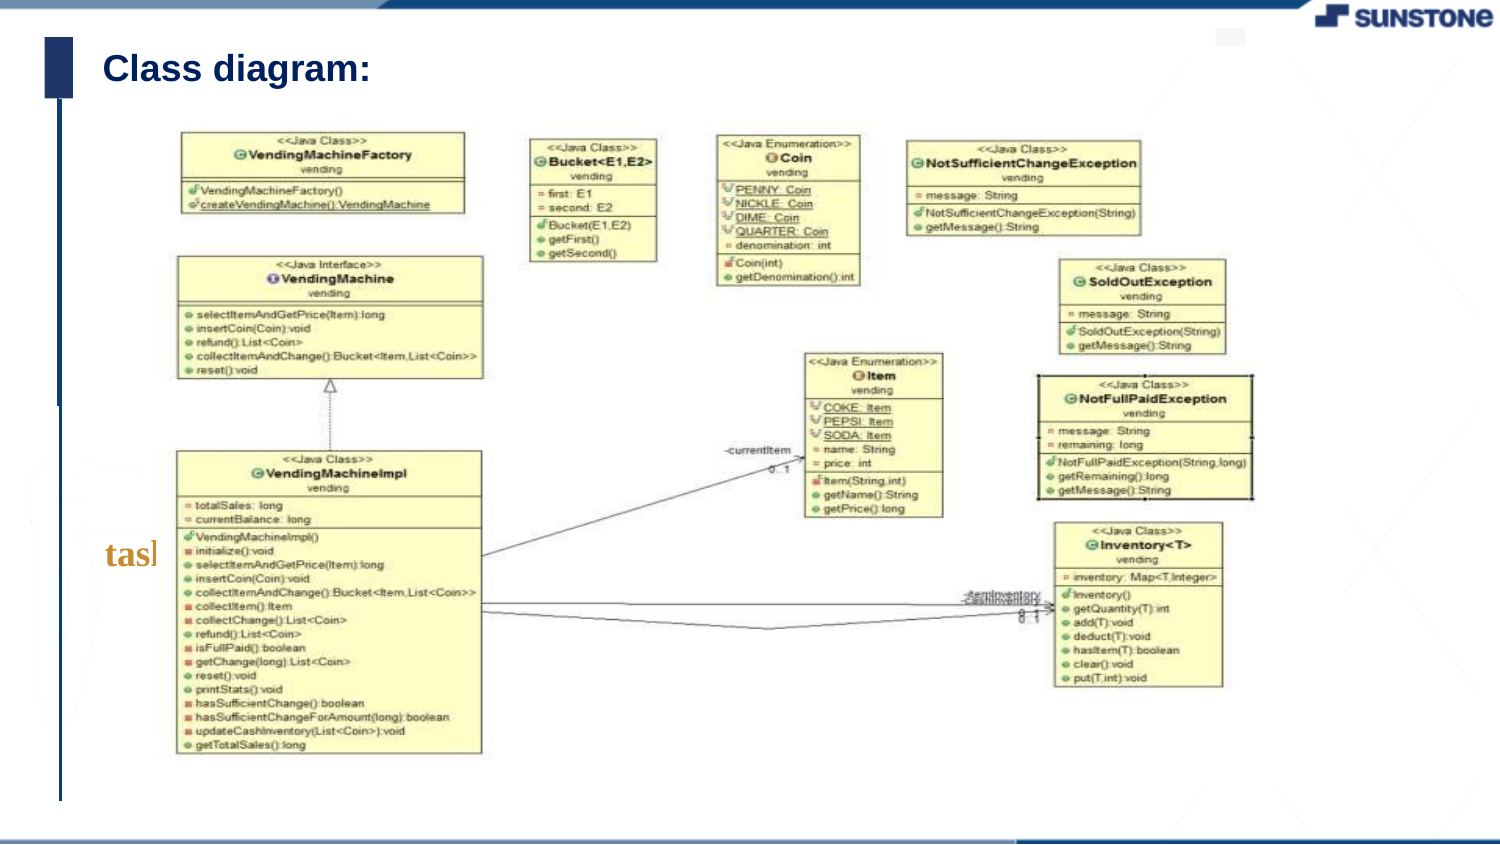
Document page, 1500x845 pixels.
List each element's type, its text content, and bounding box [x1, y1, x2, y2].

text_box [28, 88, 1345, 802]
picture [0, 0, 1500, 844]
text_box Class diagram: [100, 41, 373, 87]
